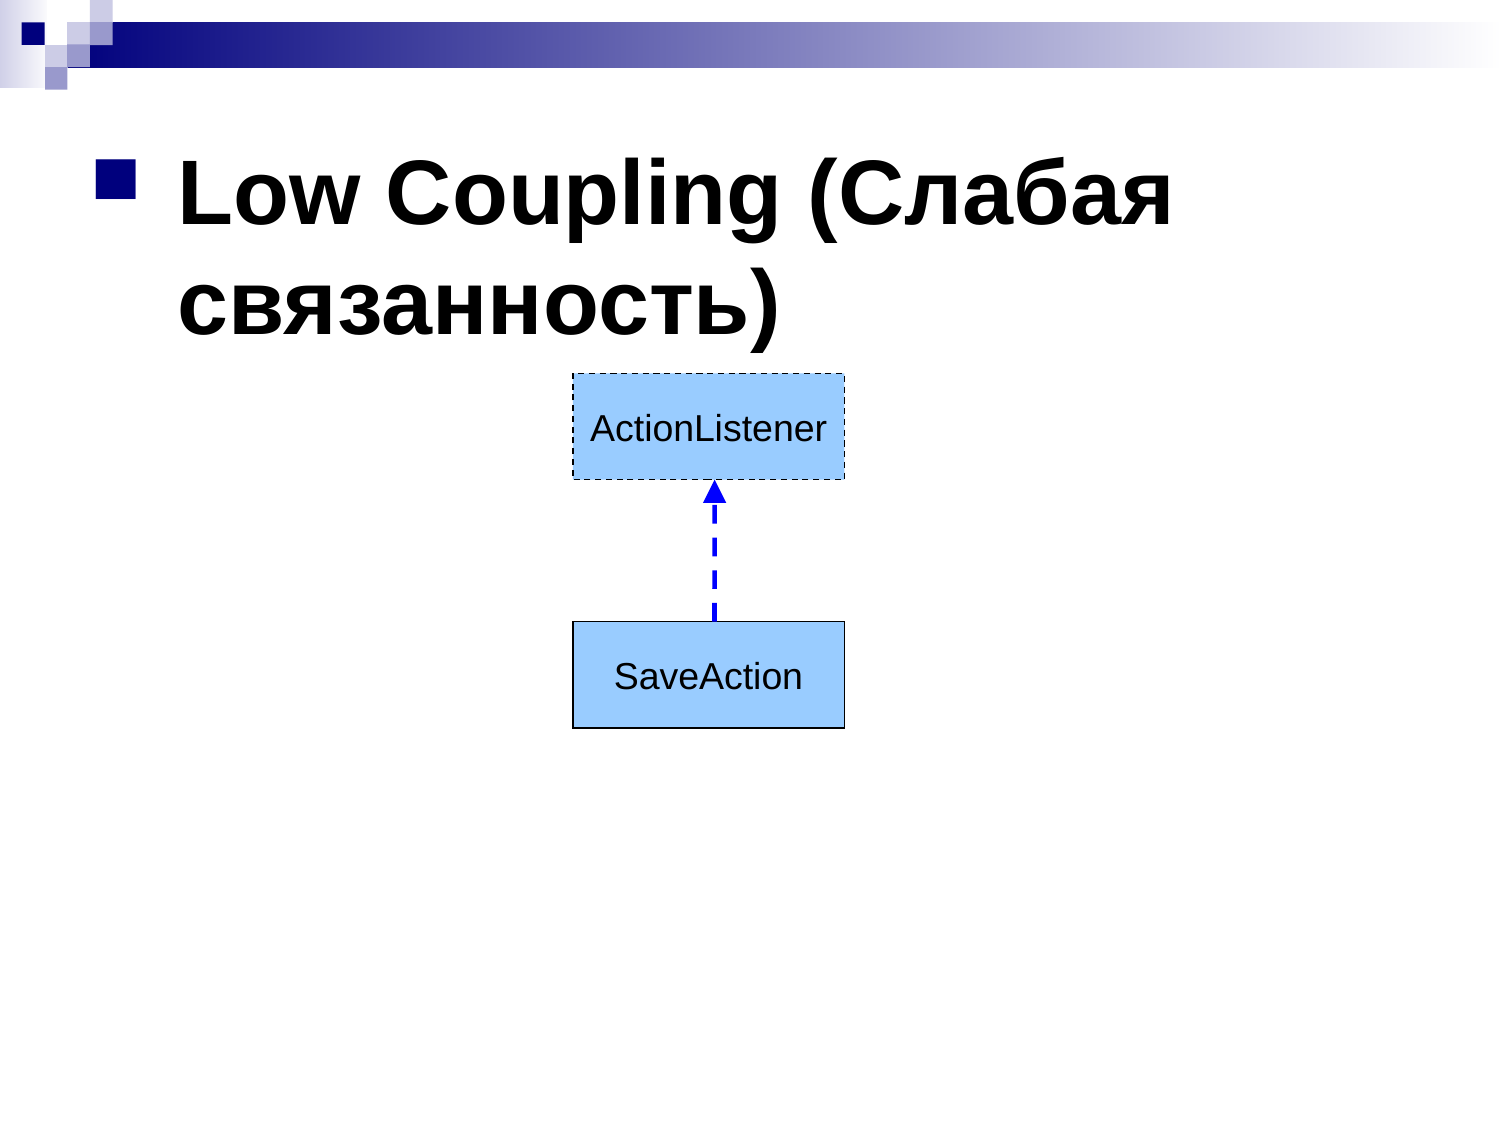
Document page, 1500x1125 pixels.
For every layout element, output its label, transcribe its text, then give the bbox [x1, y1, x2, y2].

text_box SaveAction [572, 621, 845, 728]
text_box [704, 479, 725, 501]
text_box ActionListener [572, 373, 845, 480]
list Low Coupling (Слабая связанность) [75, 125, 1425, 374]
